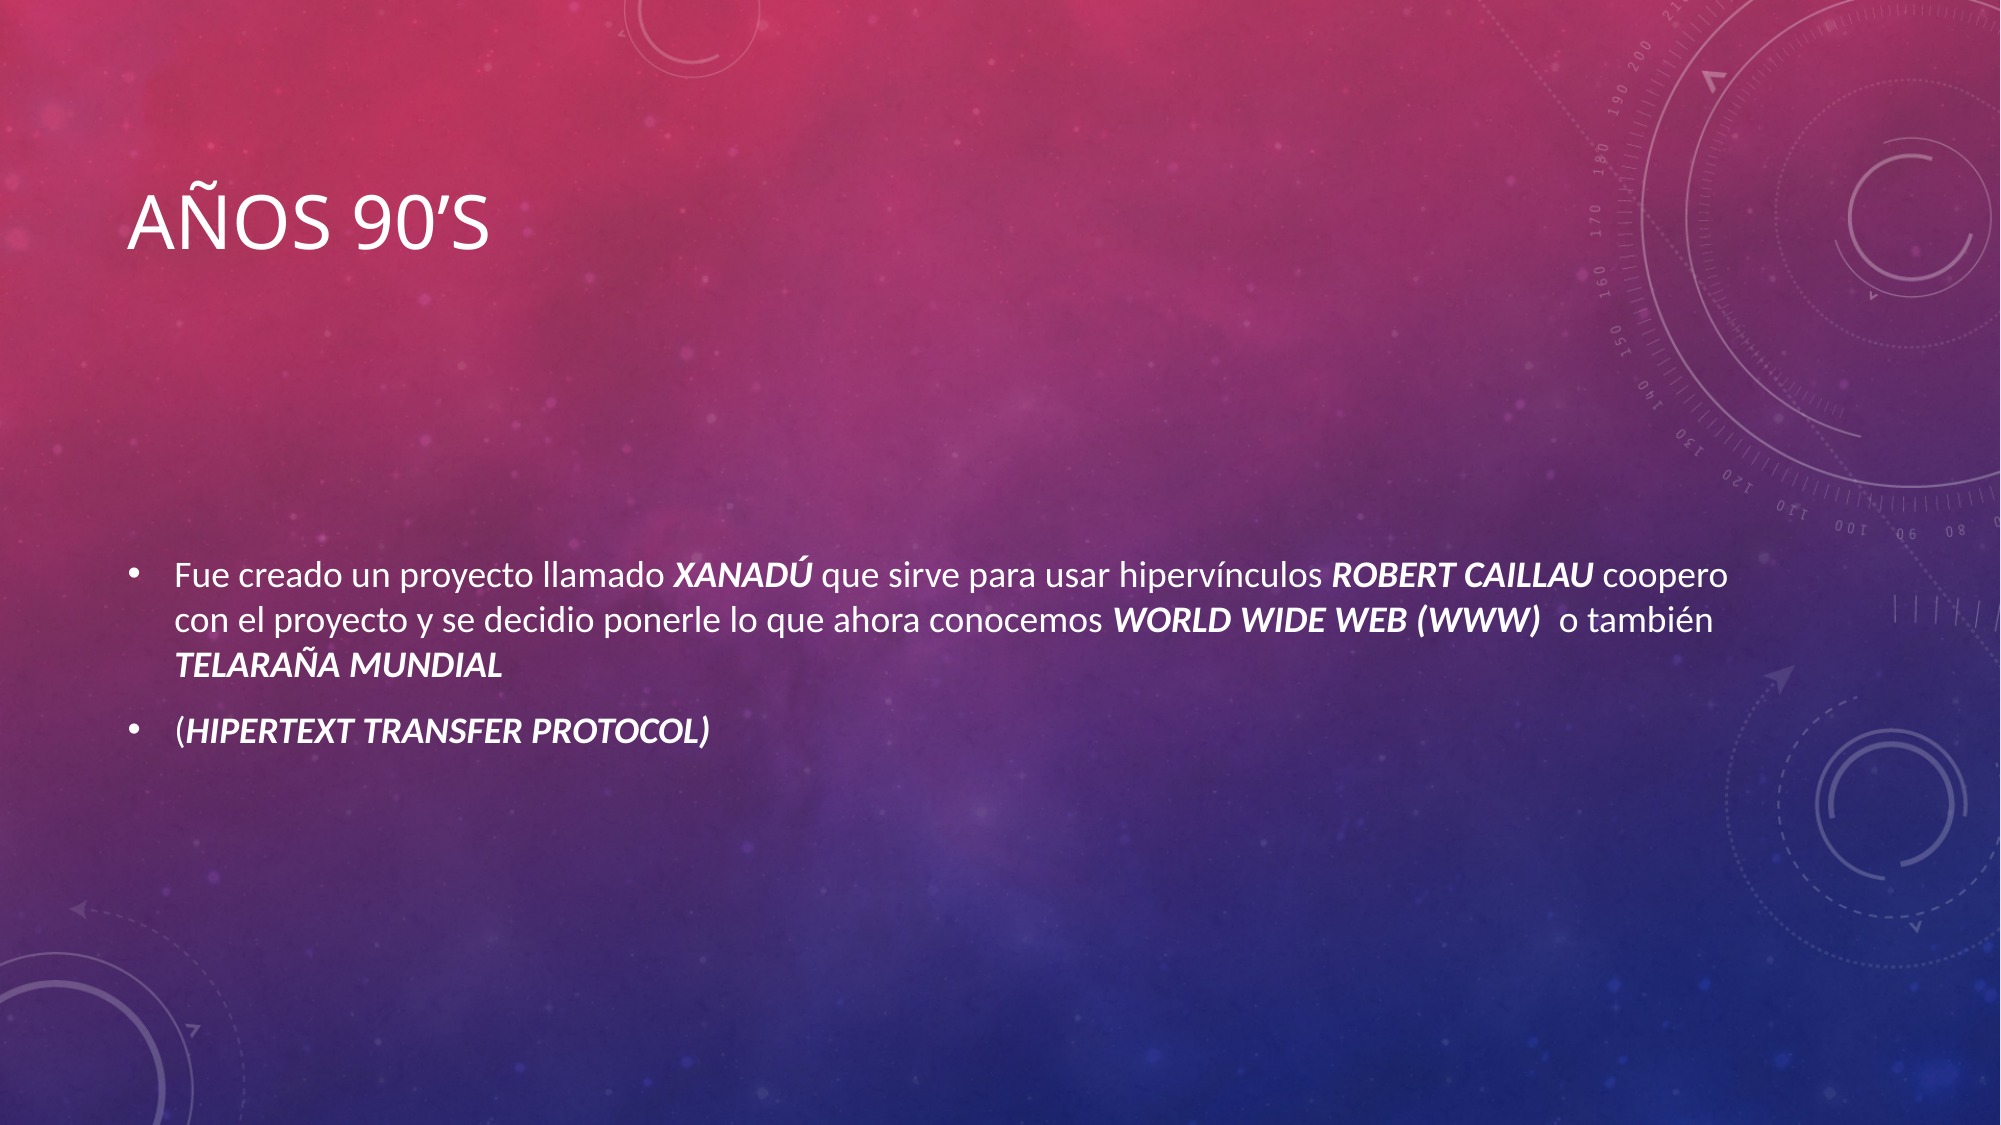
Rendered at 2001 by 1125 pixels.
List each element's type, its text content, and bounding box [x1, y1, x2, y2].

list Fue creado un proyecto llamado XANADÚ que sirve para usar hipervínculos ROBERT CAILLAU coopero con el proyecto y se decidio ponerle lo que ahora conocemos WORLD WIDE WEB (WWW) o también TELARAÑA MUNDIAL (HIPERTEXT TRANSFER PROTOCOL) [112, 351, 1775, 950]
title AÑOs 90’s [112, 99, 1775, 339]
picture [0, 0, 2001, 1125]
